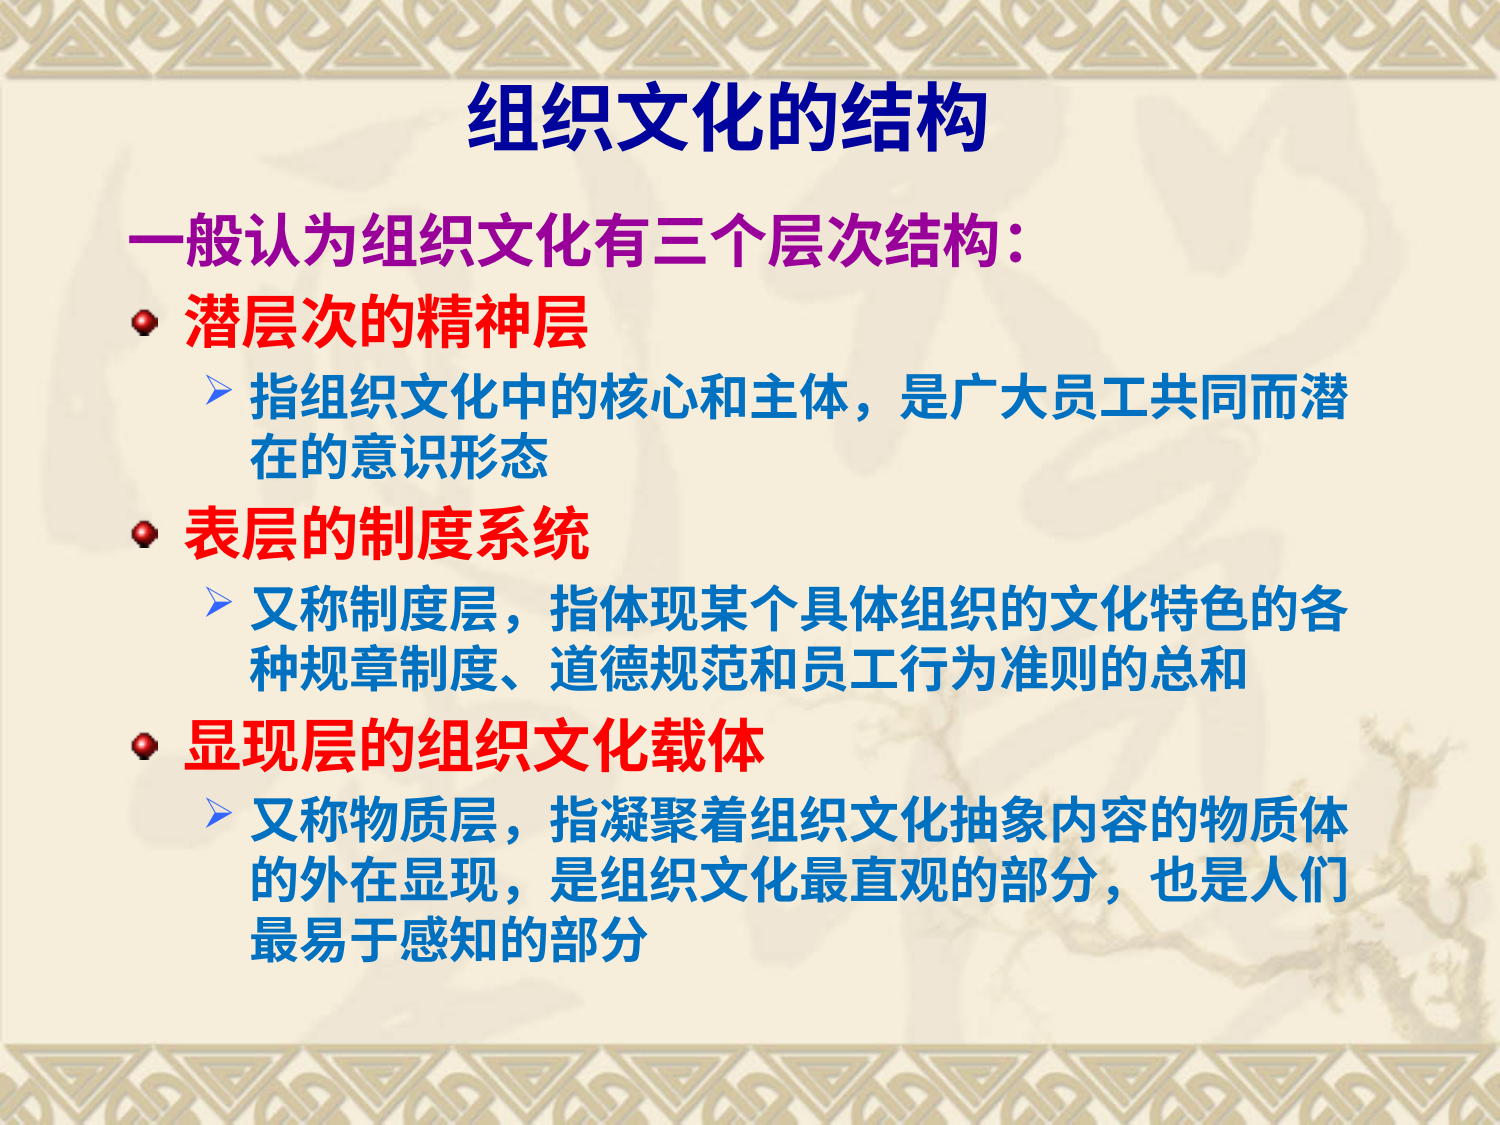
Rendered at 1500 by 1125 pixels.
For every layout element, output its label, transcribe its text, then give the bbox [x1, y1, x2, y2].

list 一般认为组织文化有三个层次结构： 潜层次的精神层 指组织文化中的核心和主体，是广大员工共同而潜在的意识形态 表层的制度系统 又称制度层，指体现某个具体组织的文化特色的各种规章制度、道德规范和员工行为准则的总和 显现层的组织文化载体 又称物质层，指凝聚着组织文化抽象内容的物质体的外在显现，是组织文化最直观的部分，也是人们最易于感知的部分 [112, 196, 1388, 1017]
title 组织文化的结构 [217, 39, 1238, 169]
picture [0, 0, 1500, 1125]
